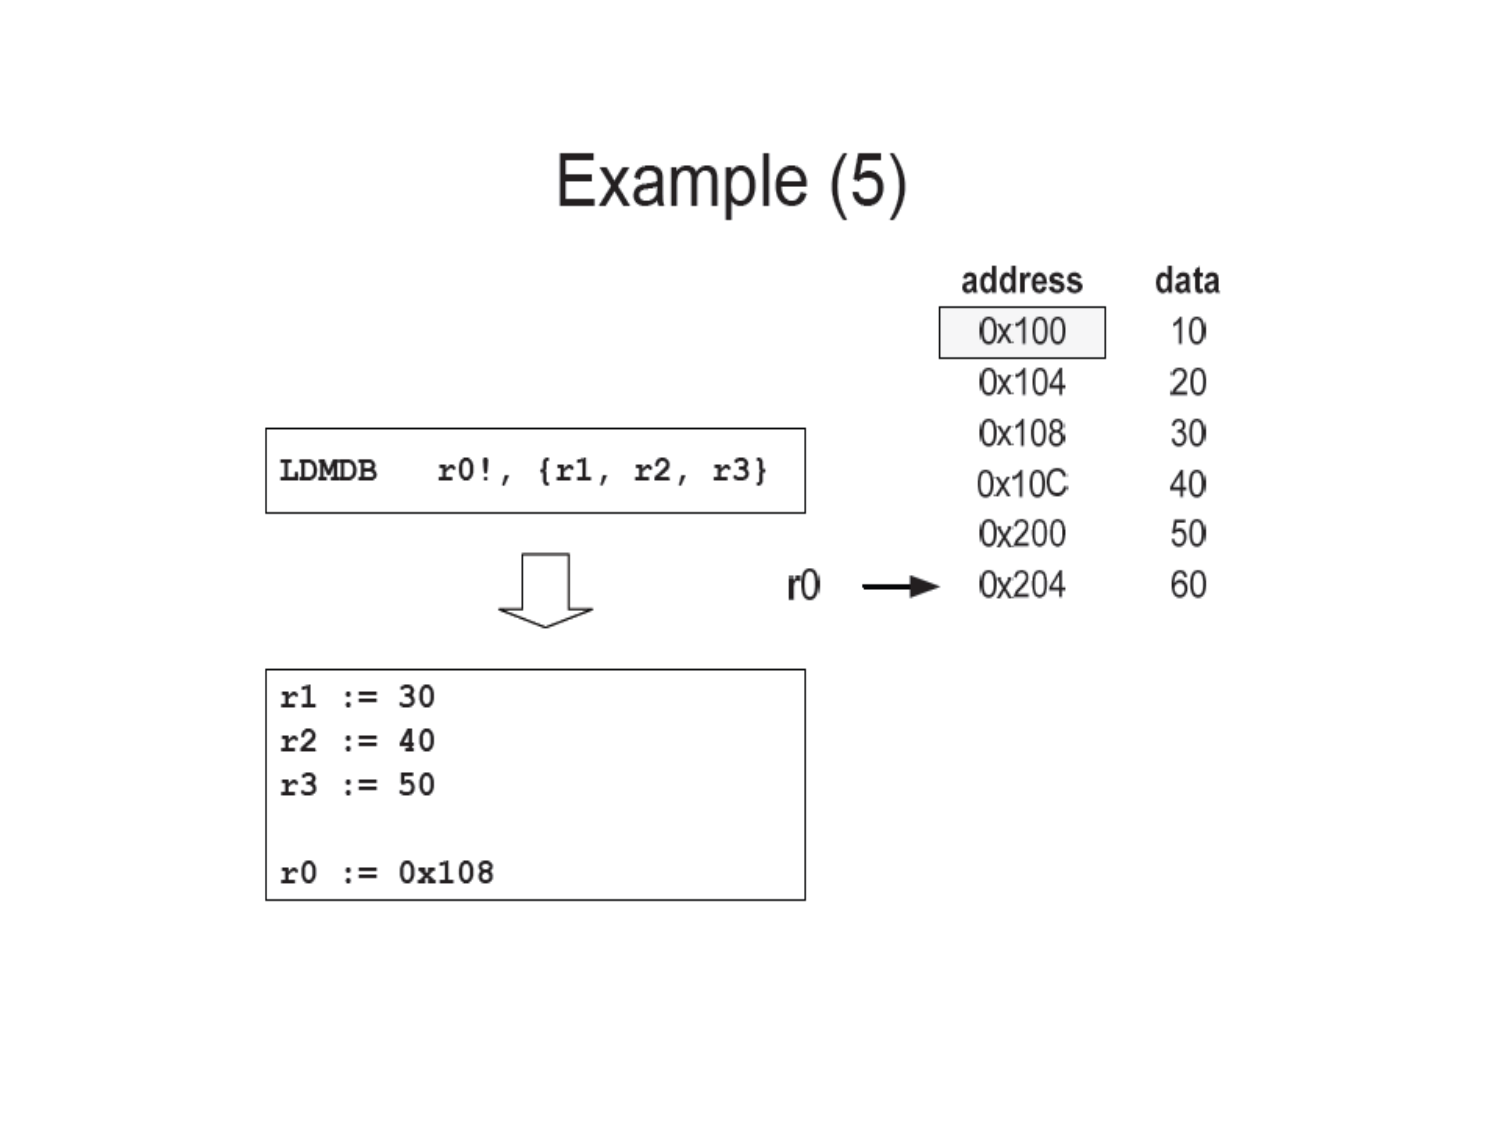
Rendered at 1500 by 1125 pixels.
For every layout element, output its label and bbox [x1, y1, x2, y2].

picture [152, 99, 1348, 933]
